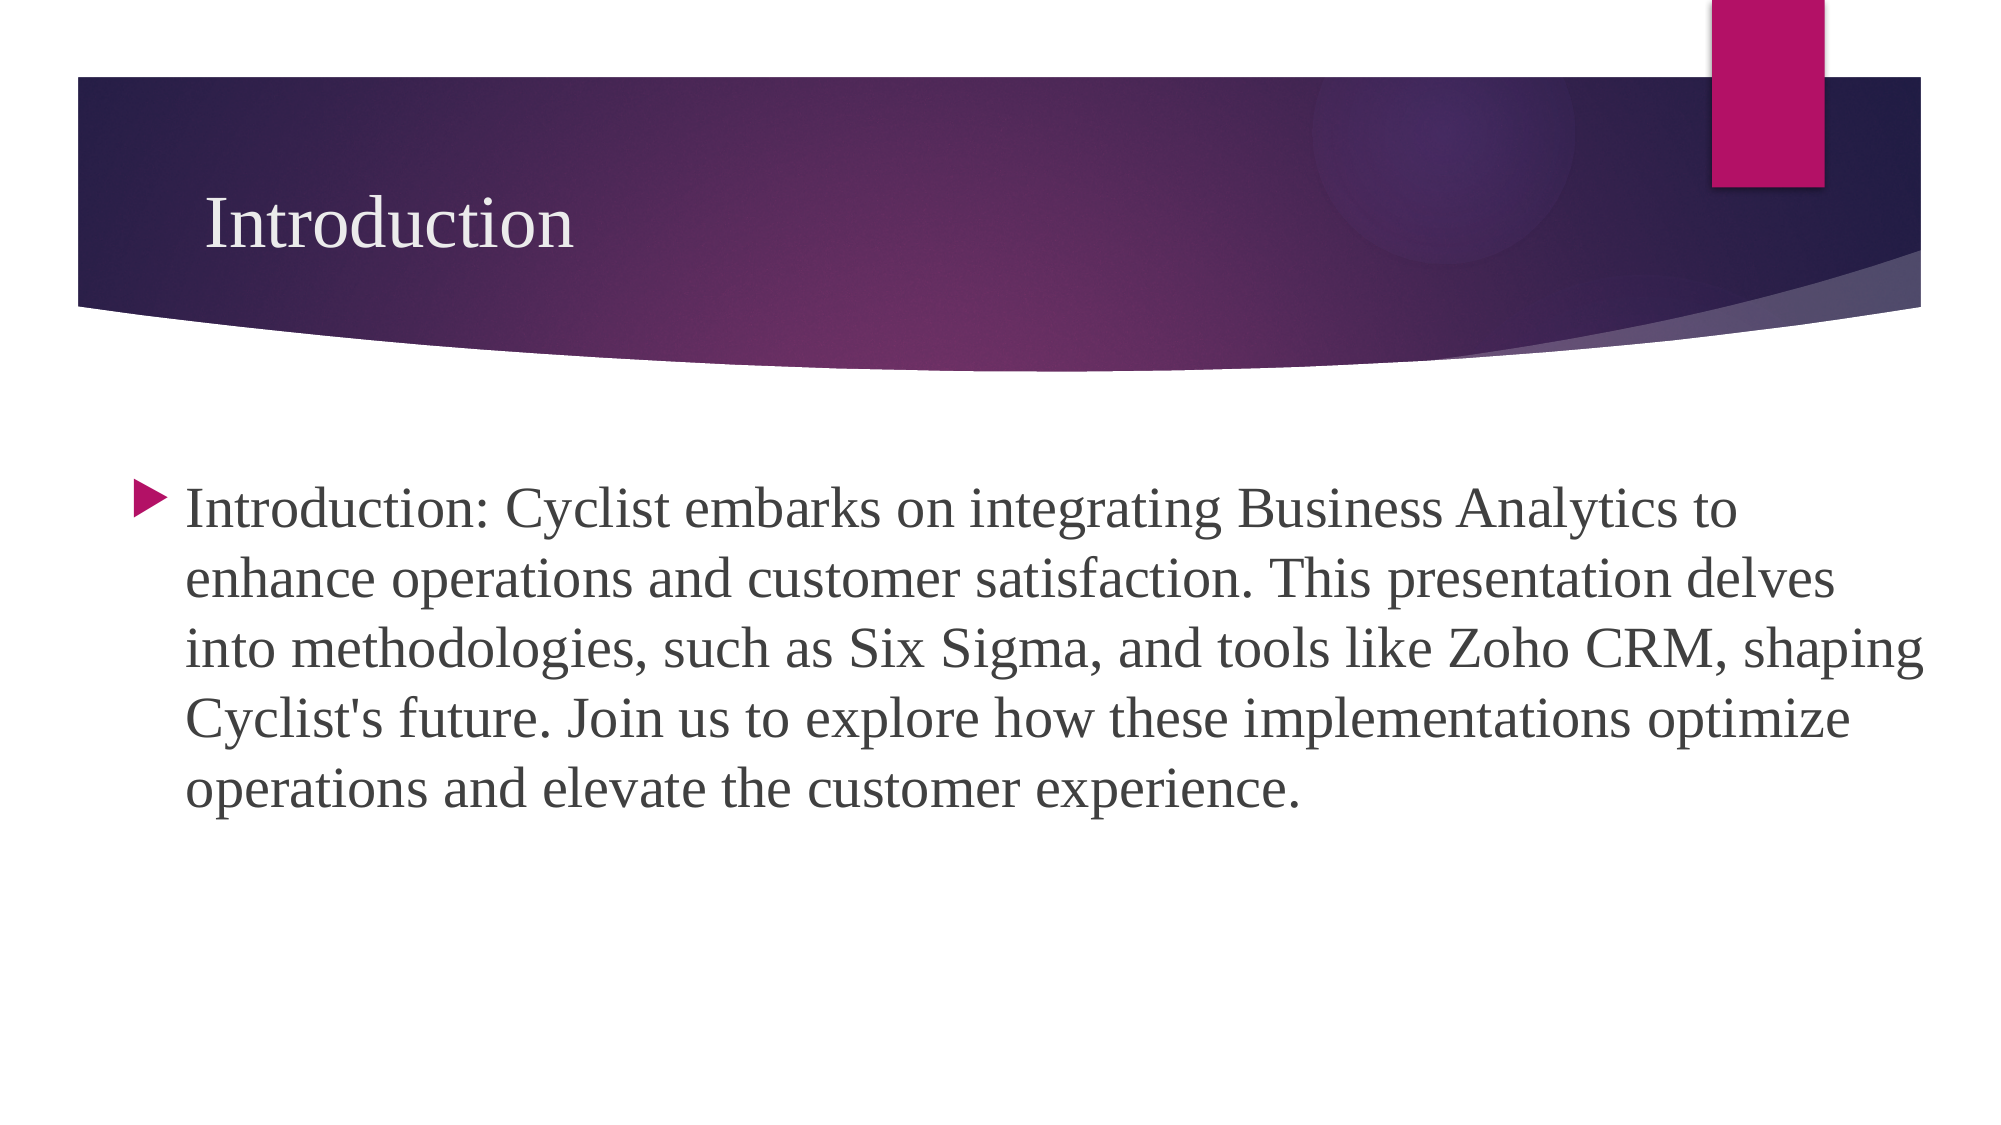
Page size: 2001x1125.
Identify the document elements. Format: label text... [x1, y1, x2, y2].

title Introduction [189, 159, 1627, 276]
list Introduction: Cyclist embarks on integrating Business Analytics to enhance operations and customer satisfaction. This presentation delves into methodologies, such as Six Sigma, and tools like Zoho CRM, shaping Cyclist's future. Join us to explore how these implementations optimize operations and elevate the customer experience. [114, 370, 1957, 988]
